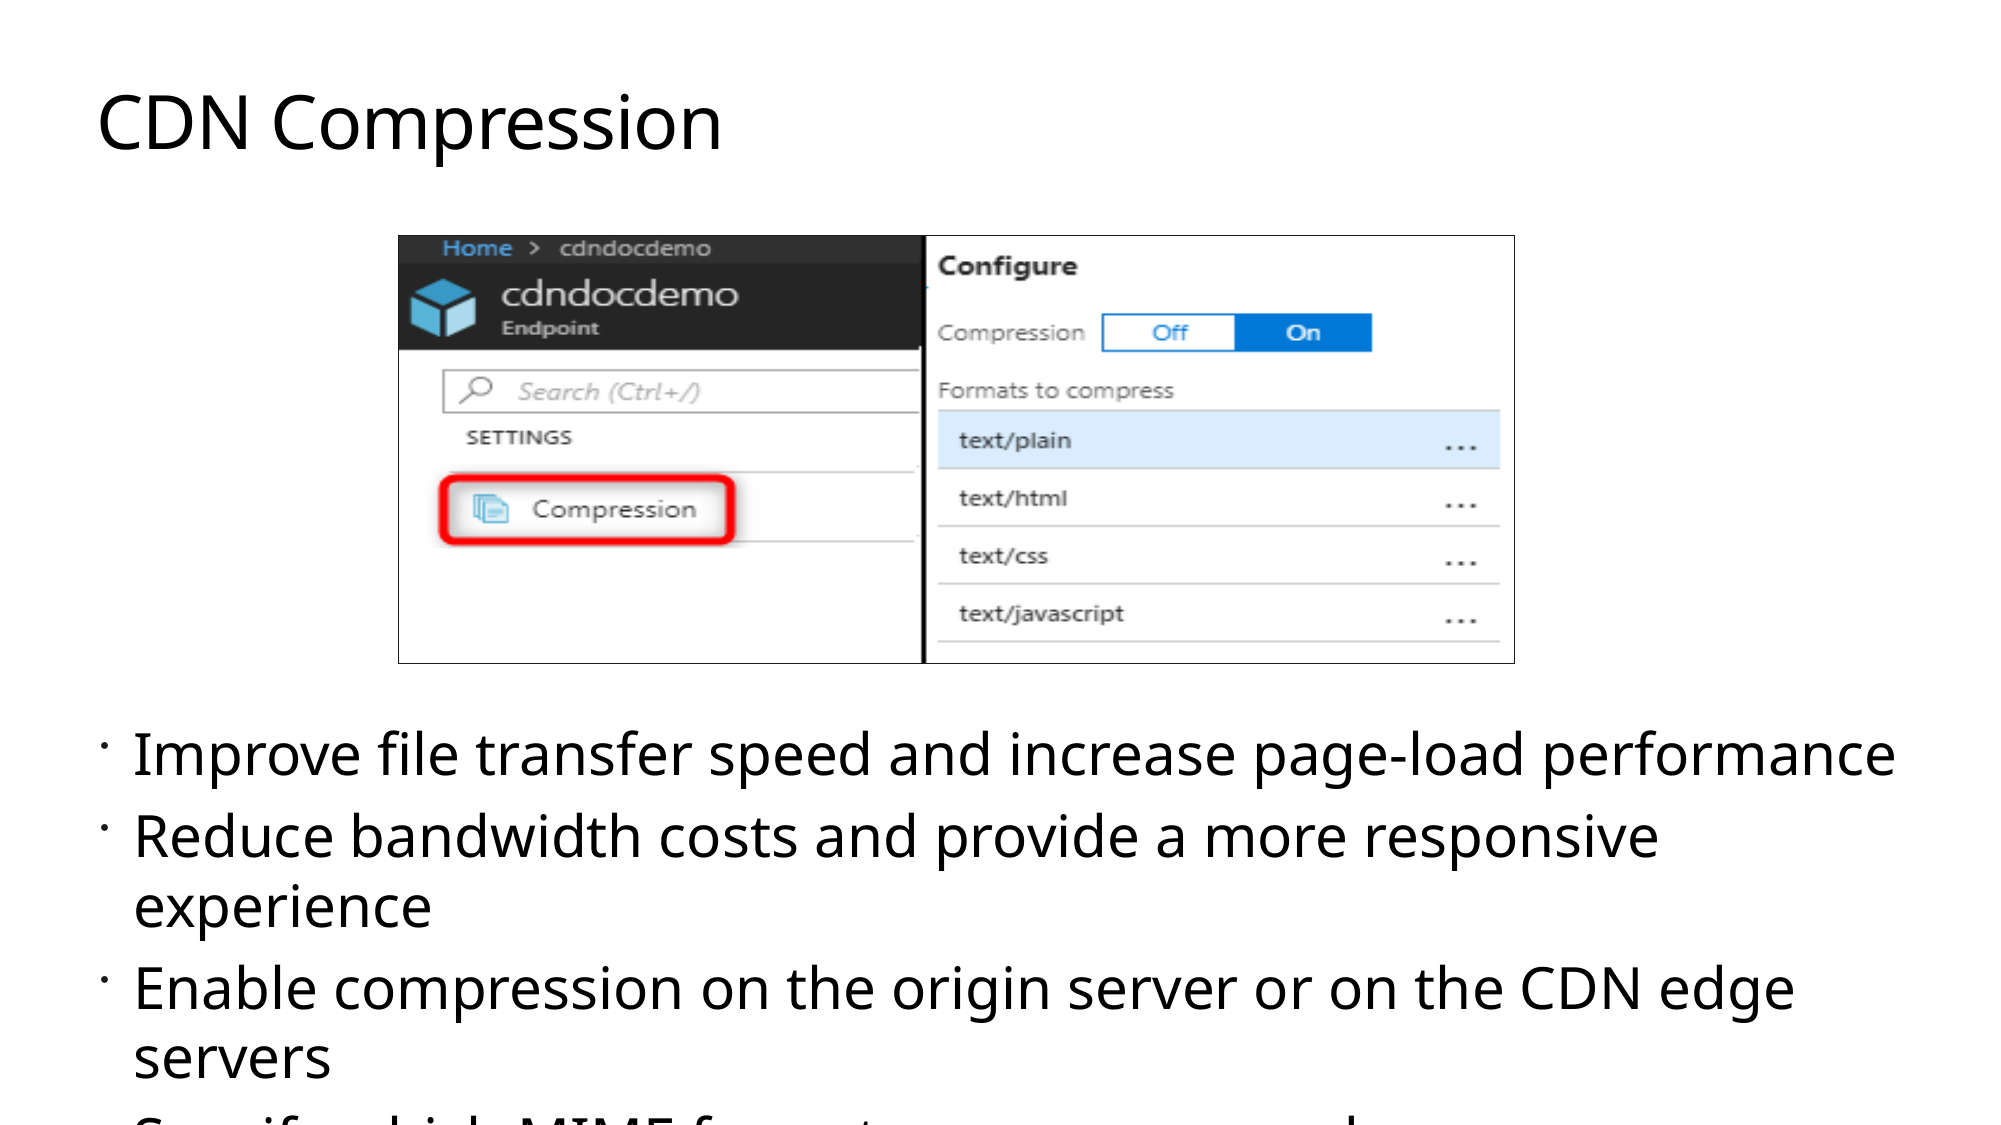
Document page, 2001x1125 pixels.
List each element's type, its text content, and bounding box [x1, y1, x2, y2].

title CDN Compression [96, 75, 1904, 166]
list Improve file transfer speed and increase page-load performance Reduce bandwidth costs and provide a more responsive experience Enable compression on the origin server or on the CDN edge servers Specify which MIME formats are compressed [95, 717, 1904, 1043]
picture [397, 235, 1516, 665]
